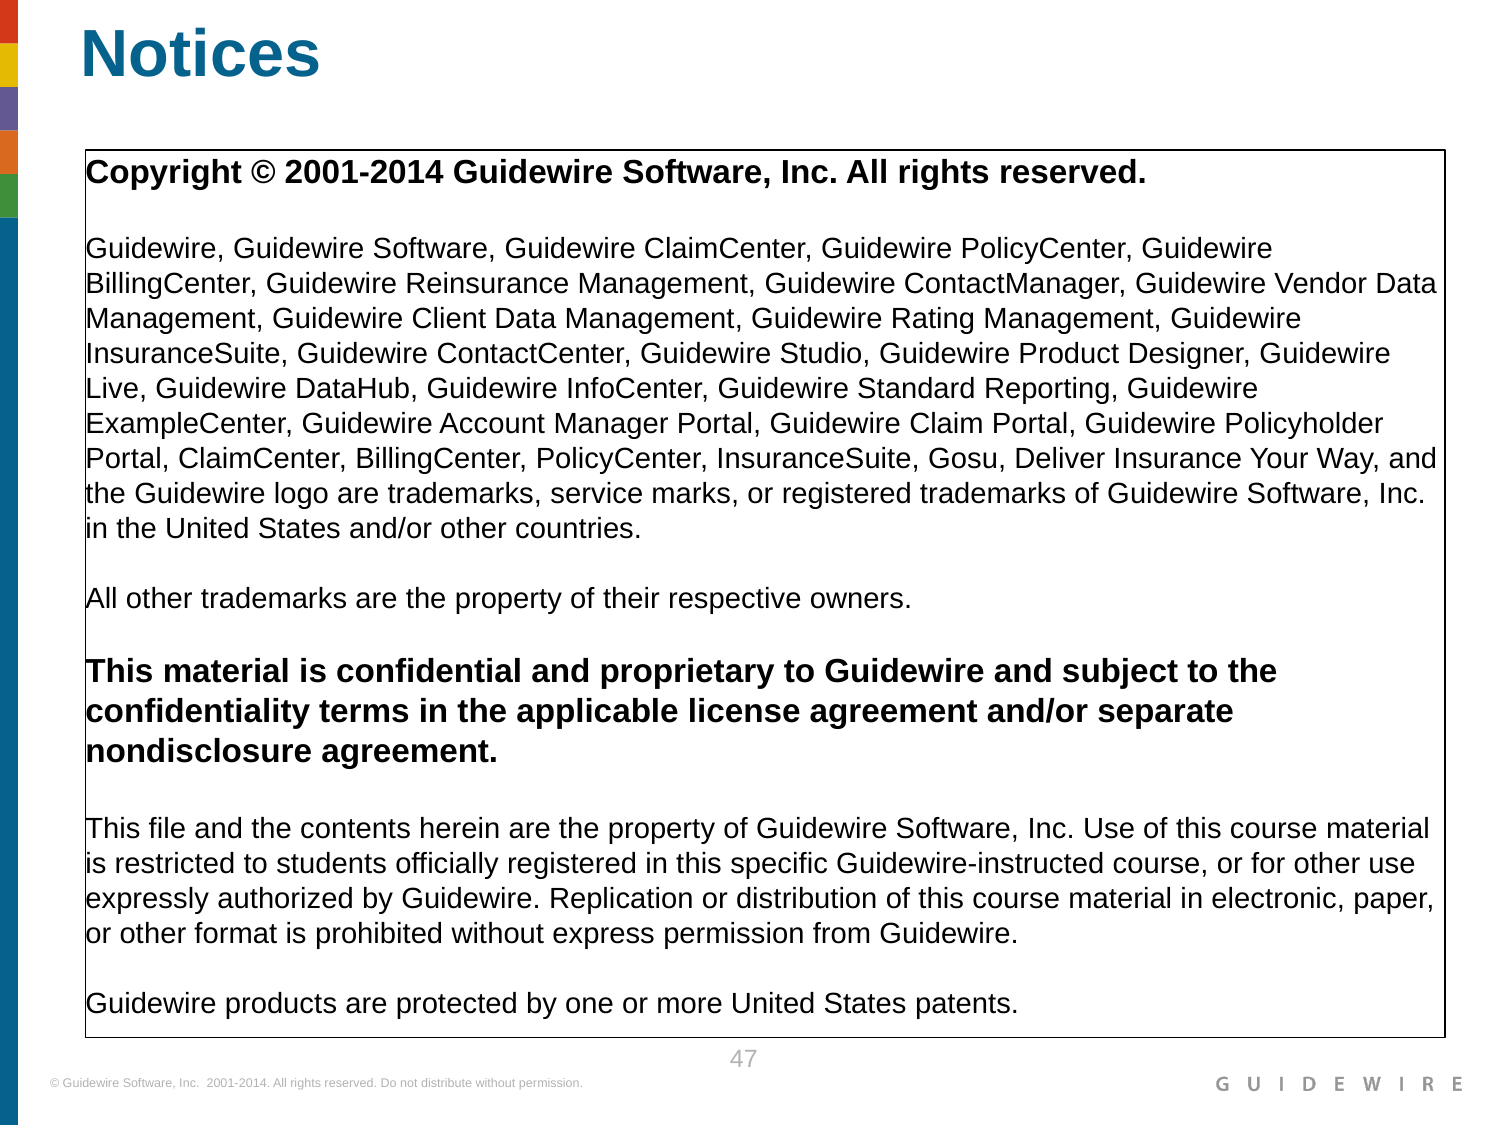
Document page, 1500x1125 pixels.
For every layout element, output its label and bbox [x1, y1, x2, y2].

picture [1215, 1073, 1480, 1096]
